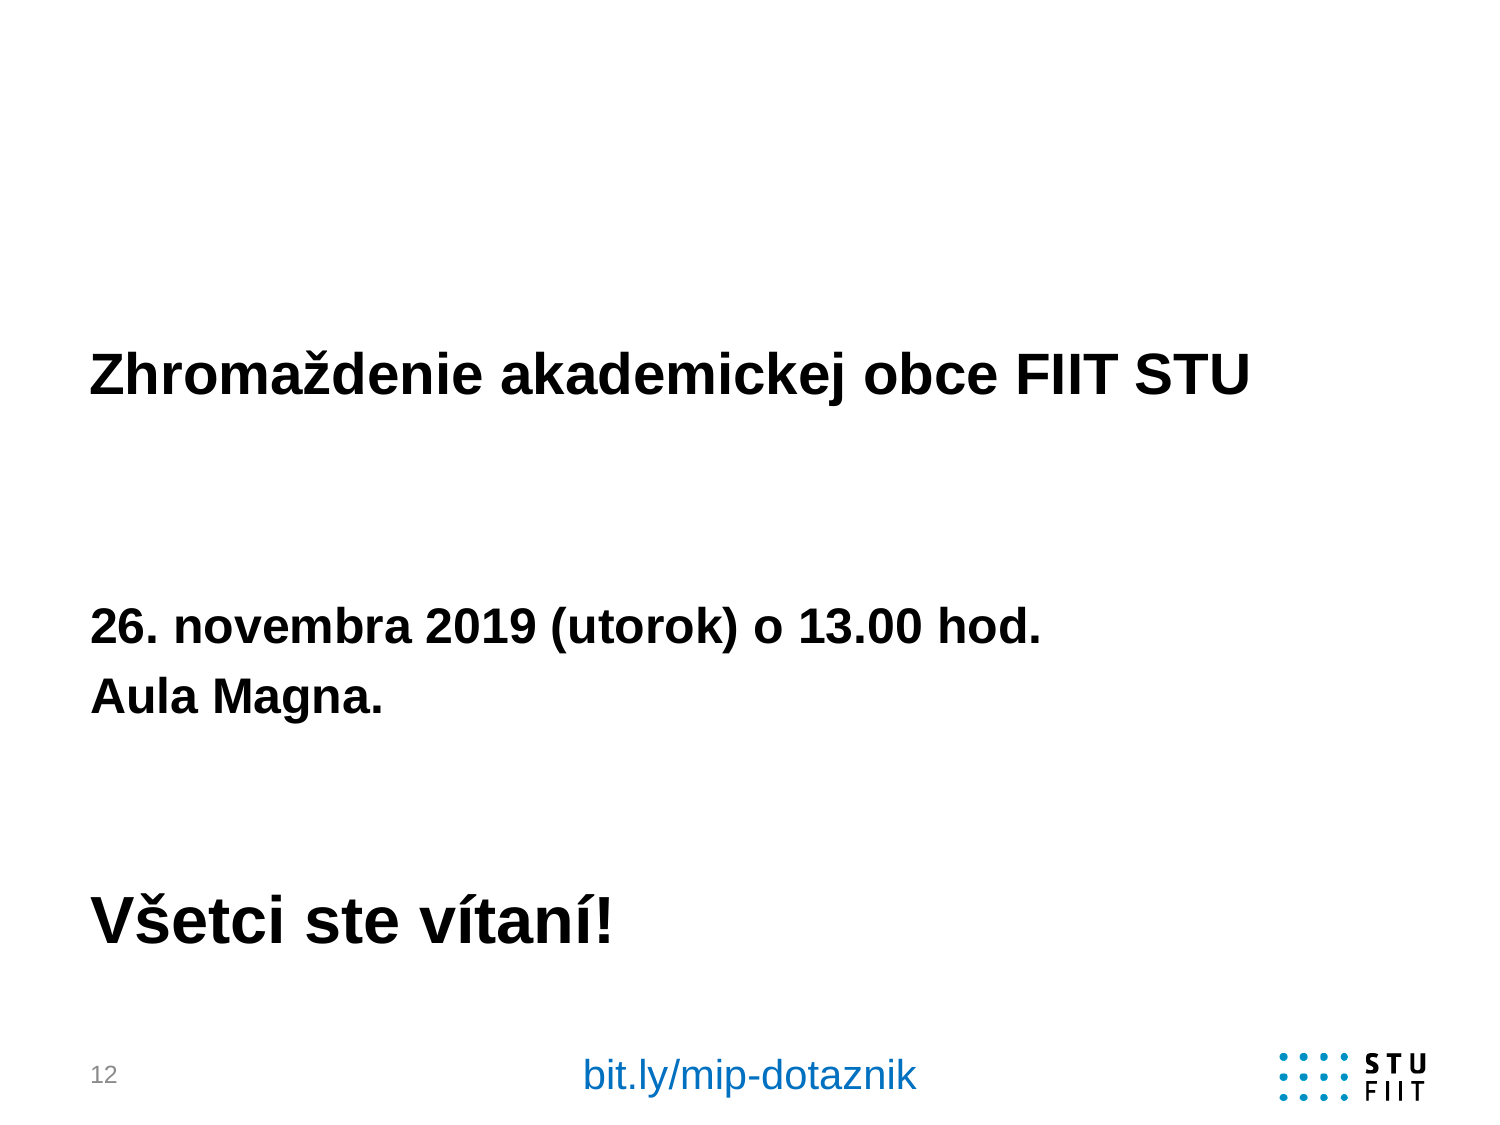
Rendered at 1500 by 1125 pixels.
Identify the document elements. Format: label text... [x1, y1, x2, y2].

title Zhromaždenie akademickej obce FIIT STU [74, 277, 1425, 465]
footer bit.ly/mip-dotaznik [496, 1042, 1004, 1103]
list 26. novembra 2019 (utorok) o 13.00 hod. Aula Magna. Všetci ste vítaní! [75, 586, 1425, 1005]
slide_number 12 [75, 1043, 425, 1104]
picture [1269, 1045, 1436, 1118]
